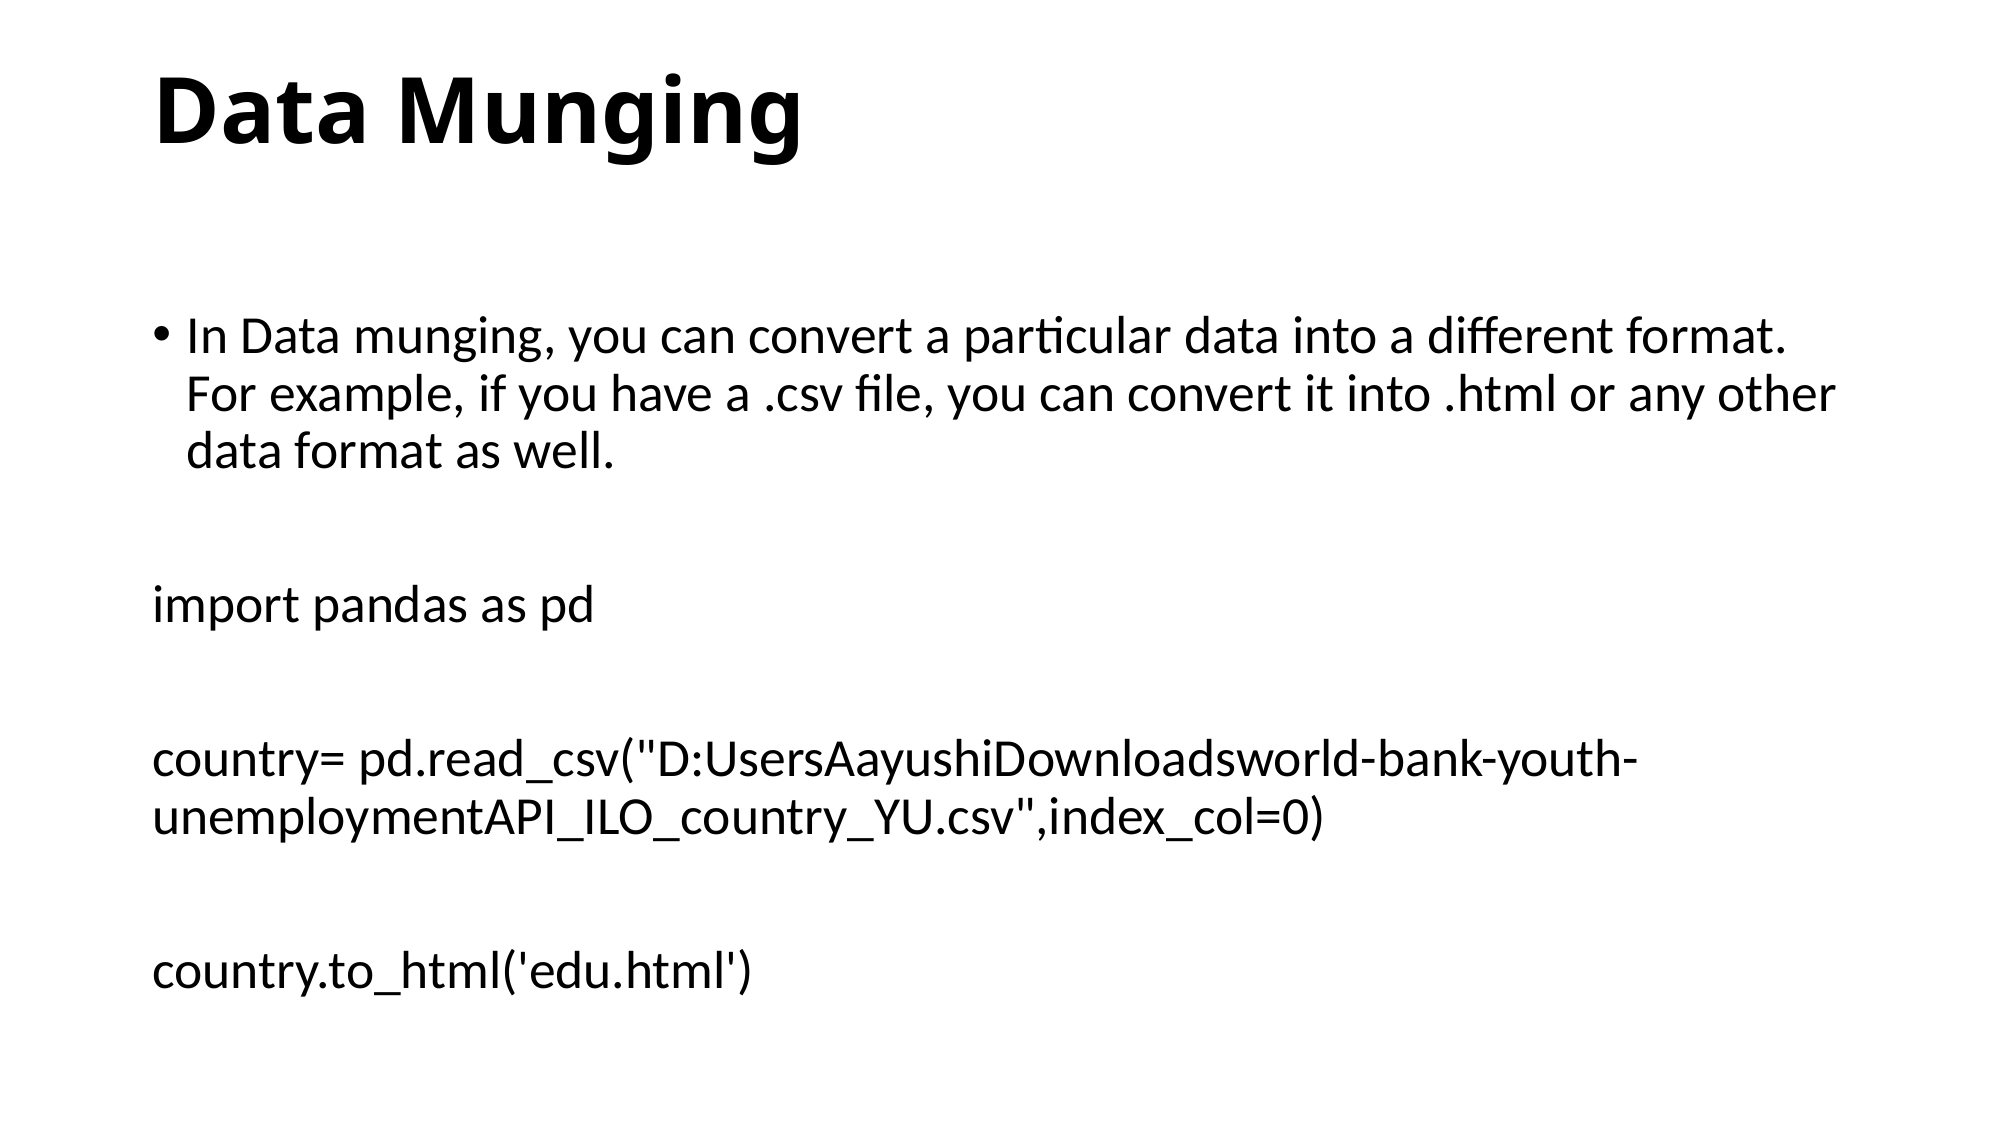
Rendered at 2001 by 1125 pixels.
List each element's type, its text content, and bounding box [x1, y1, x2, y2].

list In Data munging, you can convert a particular data into a different format. For example, if you have a .csv file, you can convert it into .html or any other data format as well. import pandas as pd country= pd.read_csv("D:UsersAayushiDownloadsworld-bank-youth-unemploymentAPI_ILO_country_YU.csv",index_col=0) country.to_html('edu.html') [137, 299, 1863, 1014]
title Data Munging [137, 59, 1863, 278]
